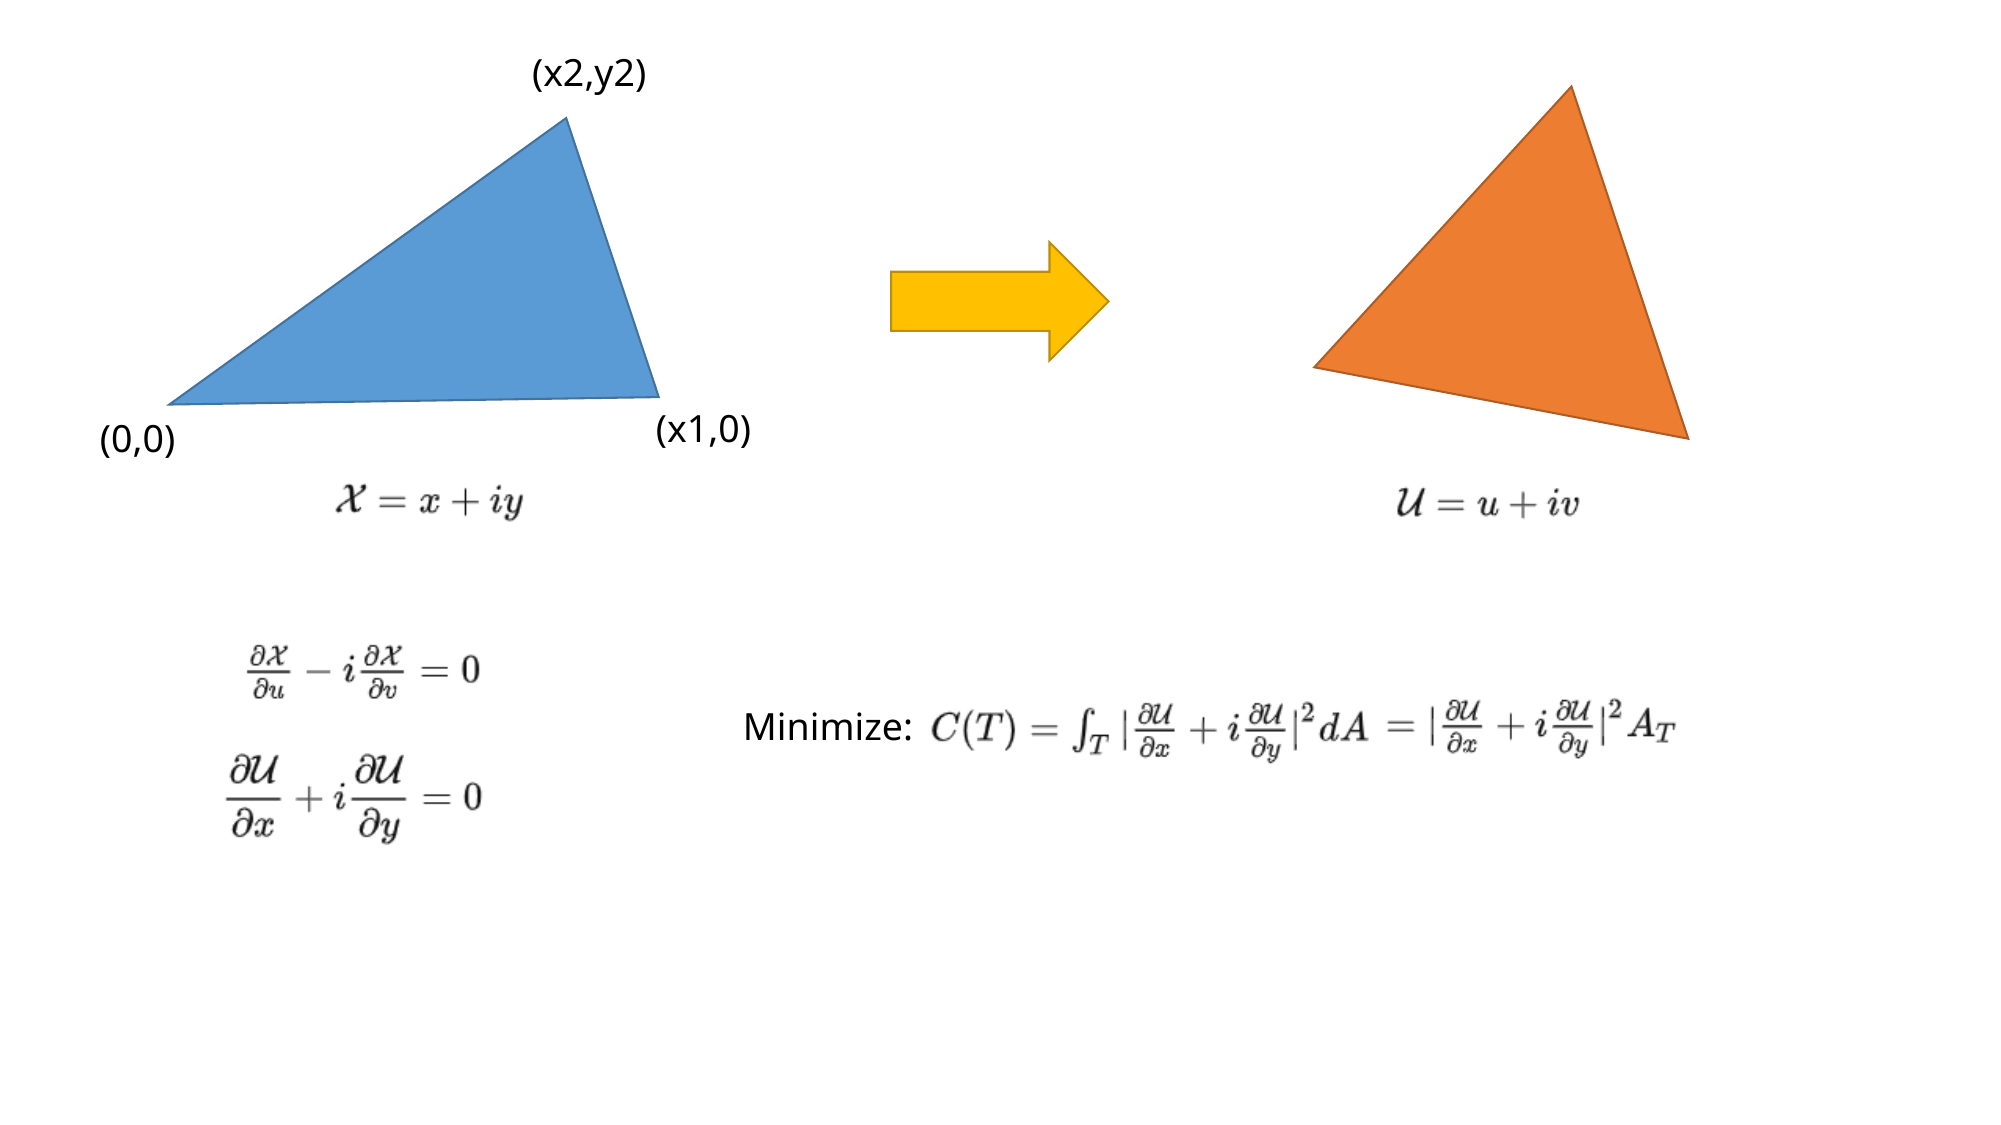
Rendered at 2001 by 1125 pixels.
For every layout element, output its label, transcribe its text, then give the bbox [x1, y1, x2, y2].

text_box Minimize: [728, 695, 918, 756]
text_box [1312, 84, 1690, 441]
text_box (x1,0) [640, 397, 766, 458]
text_box [166, 116, 660, 406]
picture [227, 614, 506, 716]
picture [918, 675, 1695, 776]
picture [208, 727, 495, 864]
text_box [890, 239, 1111, 364]
text_box (0,0) [85, 407, 191, 468]
text_box (x2,y2) [517, 41, 662, 102]
picture [1379, 451, 1597, 548]
picture [311, 455, 542, 544]
